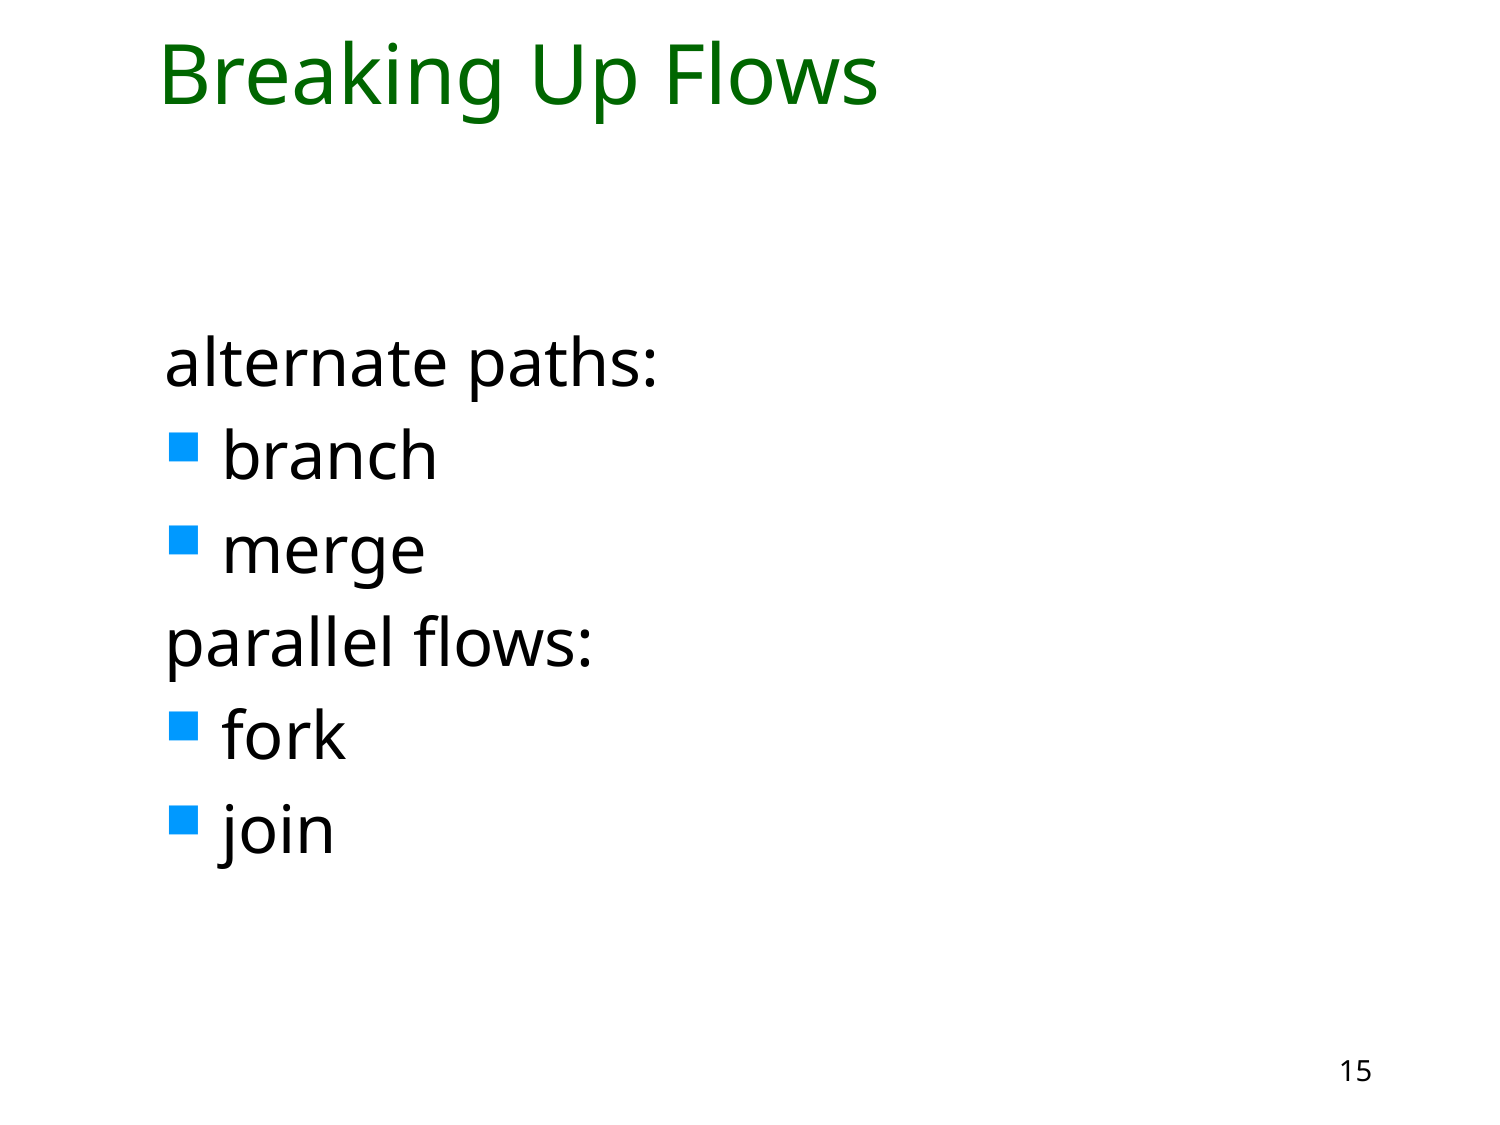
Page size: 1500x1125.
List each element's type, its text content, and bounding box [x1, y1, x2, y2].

title Breaking Up Flows [142, 12, 1483, 129]
slide_number 15 [1074, 1024, 1388, 1101]
list alternate paths: branch merge parallel flows: fork join [149, 312, 1481, 1001]
